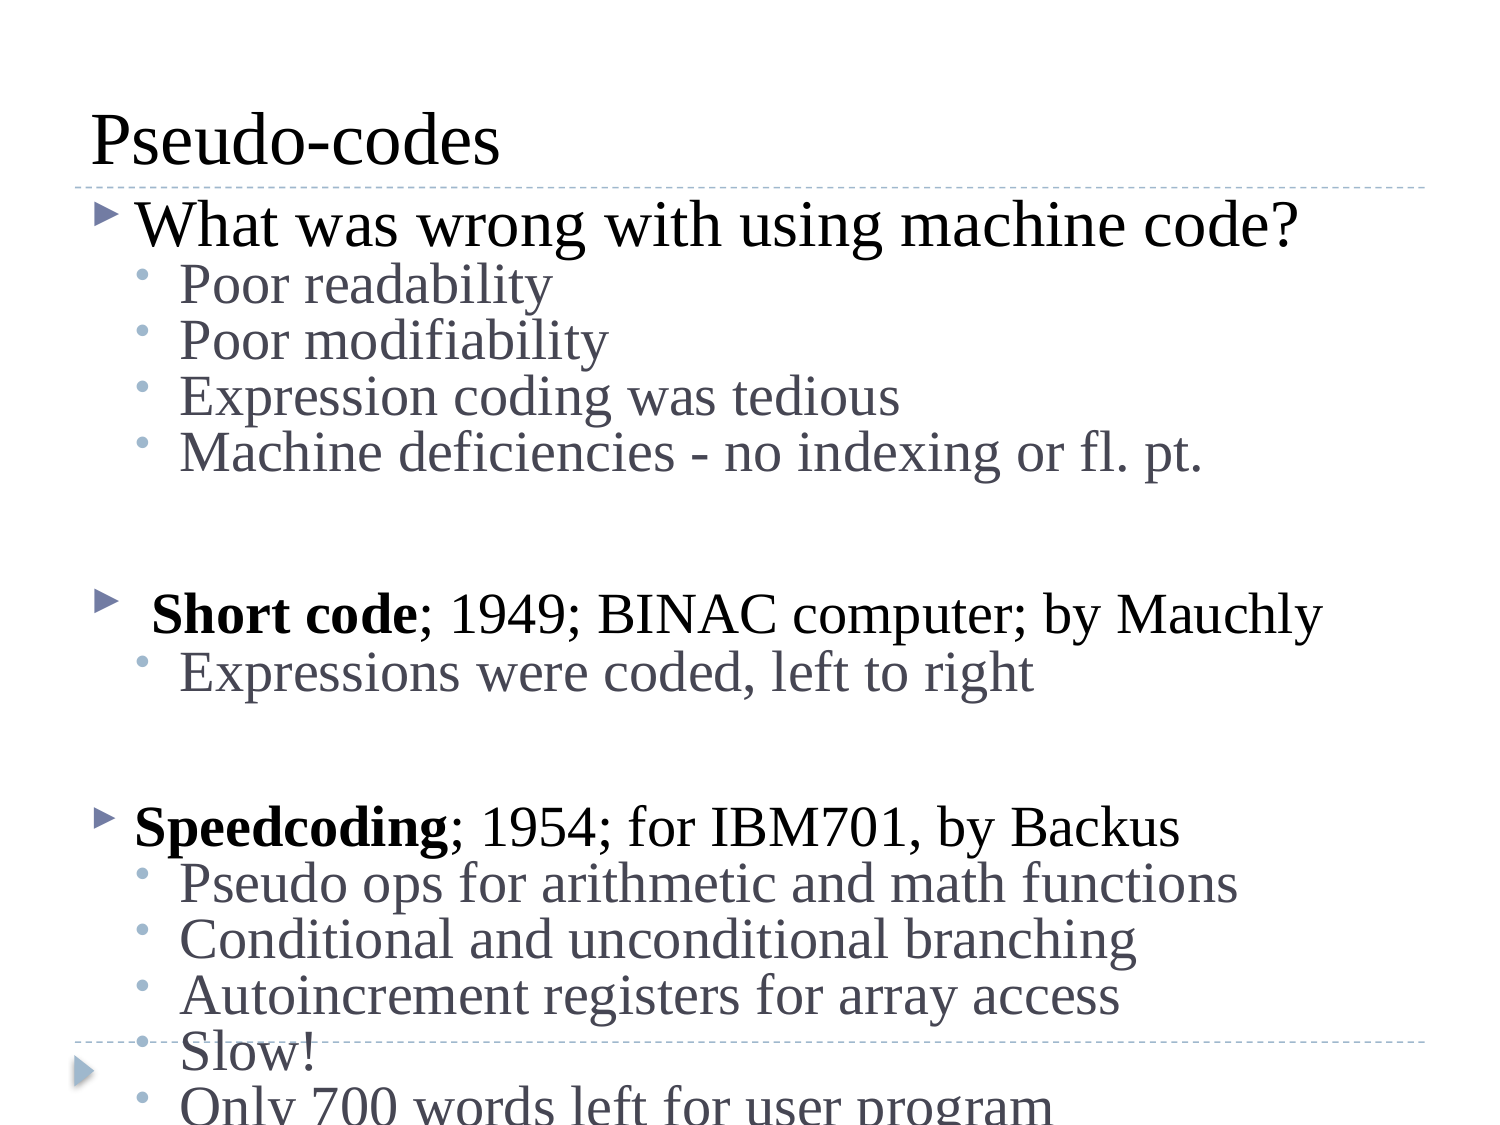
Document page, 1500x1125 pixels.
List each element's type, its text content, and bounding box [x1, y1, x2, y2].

list What was wrong with using machine code? Poor readability Poor modifiability Expression coding was tedious Machine deficiencies - no indexing or fl. pt. Short code; 1949; BINAC computer; by Mauchly Expressions were coded, left to right Speedcoding; 1954; for IBM701, by Backus Pseudo ops for arithmetic and math functions Conditional and unconditional branching Autoincrement registers for array access Slow! Only 700 words left for user program [75, 187, 1438, 1075]
title Pseudo-codes [75, 24, 1425, 187]
